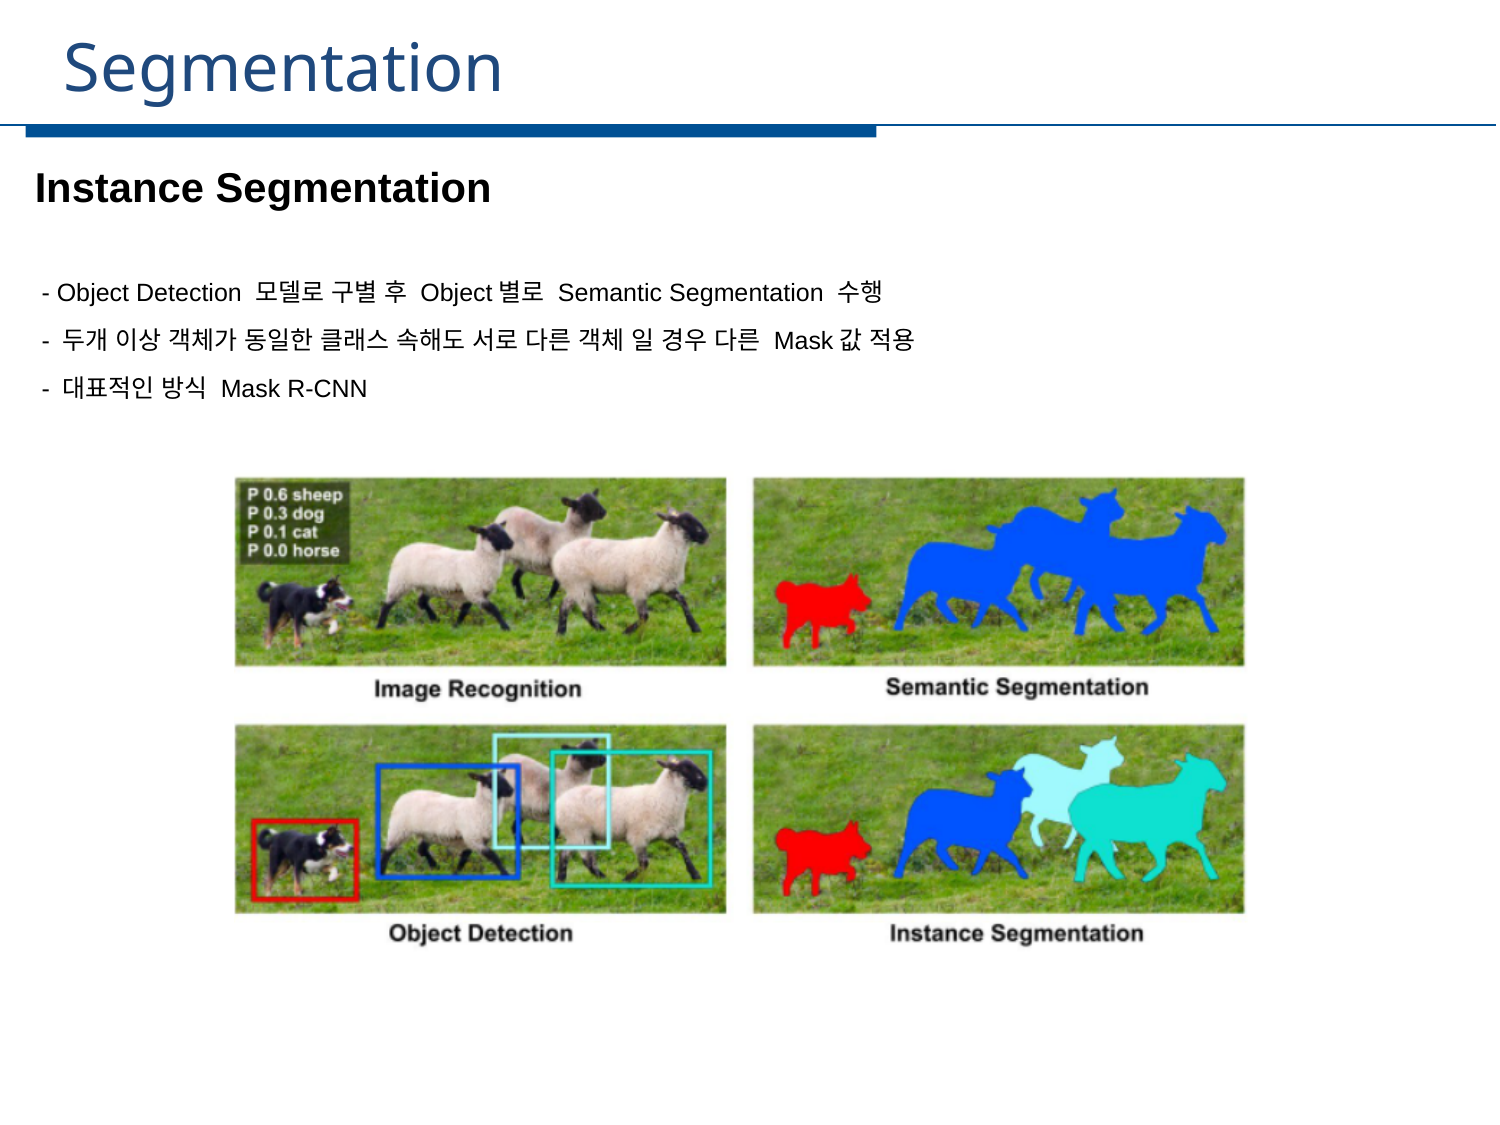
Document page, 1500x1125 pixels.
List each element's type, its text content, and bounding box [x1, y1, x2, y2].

text_box Segmentation [49, 17, 1394, 112]
text_box Instance Segmentation - Object Detection 모델로 구별 후 Object별로 Semantic Segmentation 수행 - 두개 이상 객체가 동일한 클래스 속해도 서로 다른 객체 일 경우 다른 Mask값 적용 - 대표적인 방식 Mask R-CNN [19, 155, 1449, 411]
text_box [0, 124, 1497, 138]
picture [234, 467, 1258, 954]
